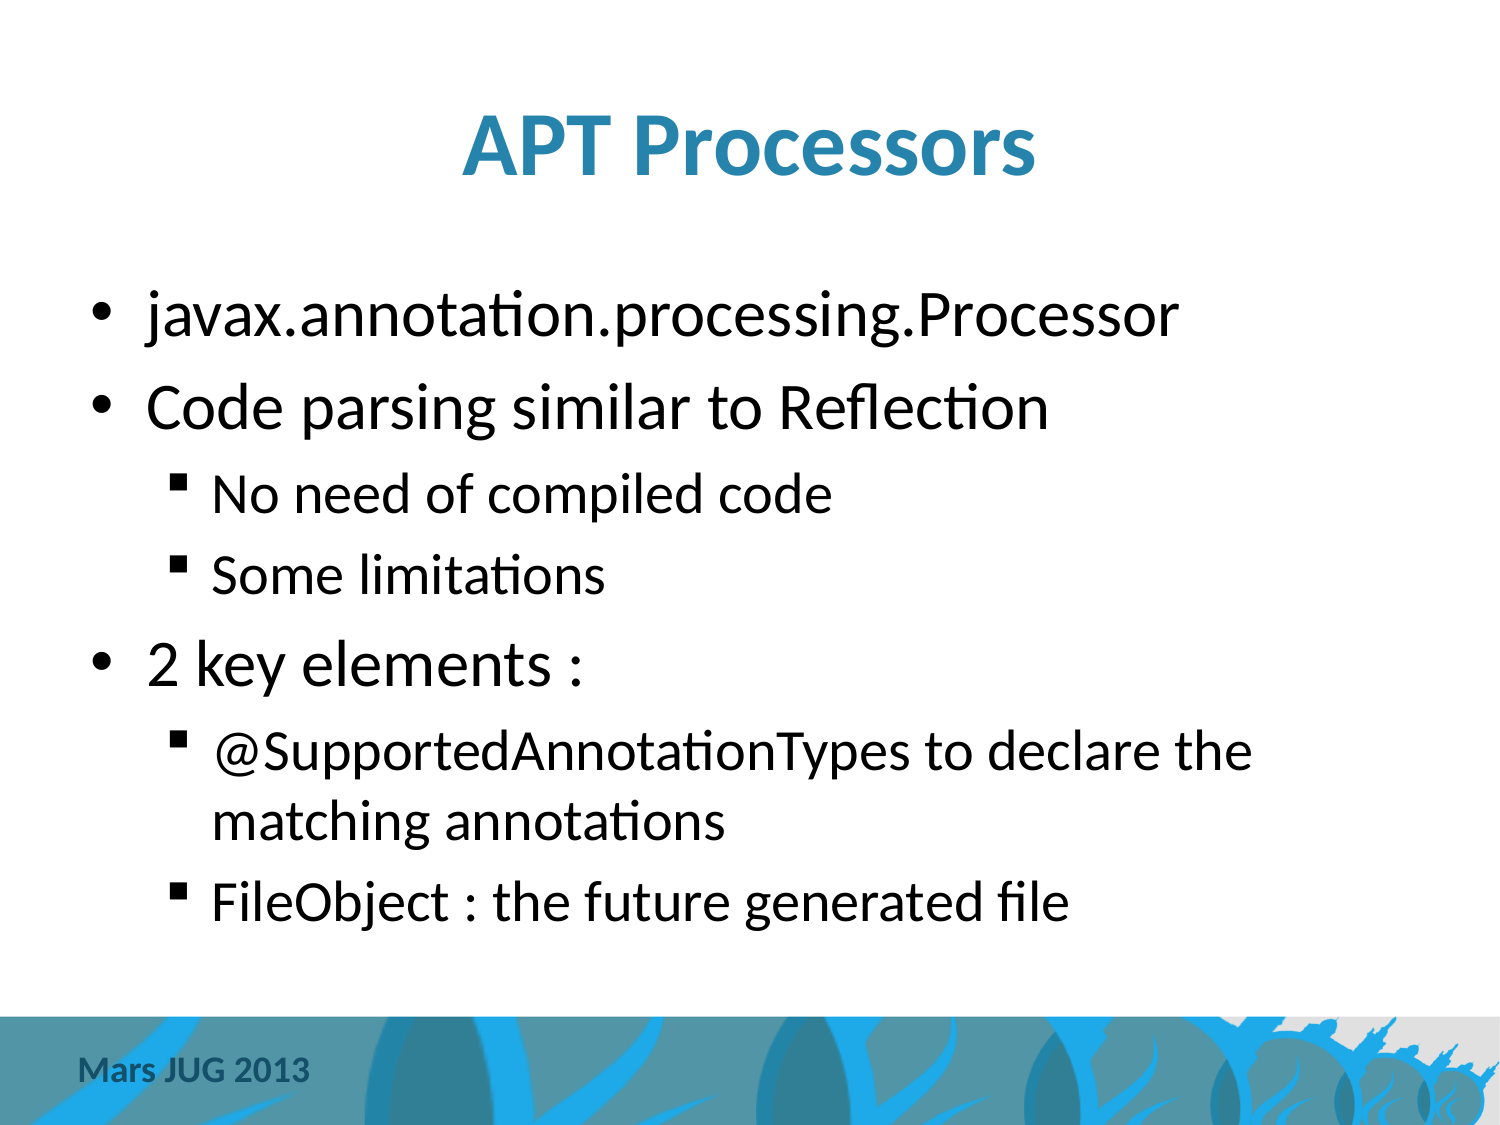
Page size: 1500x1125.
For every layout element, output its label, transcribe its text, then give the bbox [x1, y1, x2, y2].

list javax.annotation.processing.Processor Code parsing similar to Reflection No need of compiled code Some limitations 2 key elements : @SupportedAnnotationTypes to declare the matching annotations FileObject : the future generated file [75, 262, 1425, 1005]
picture [0, 0, 1500, 1125]
title APT Processors [75, 45, 1425, 233]
